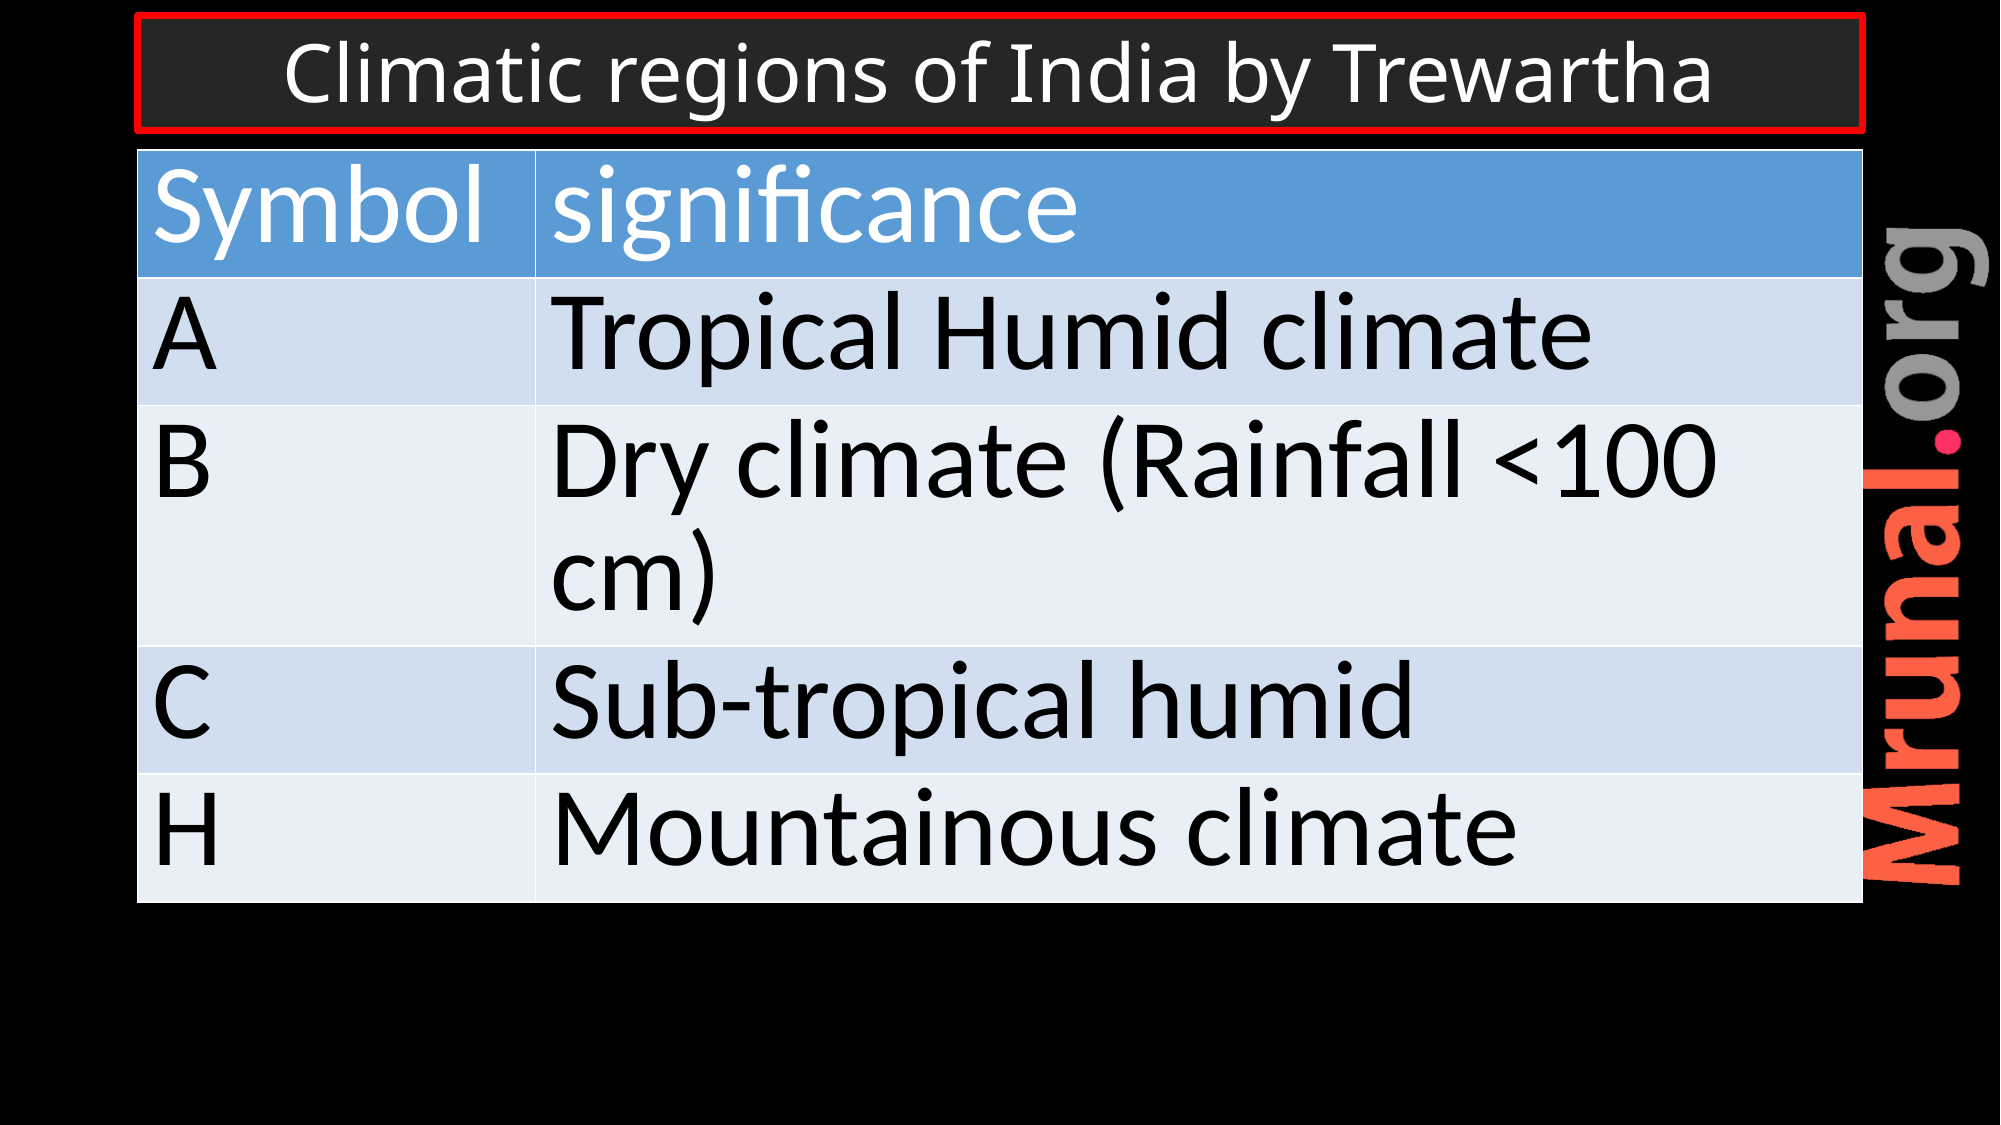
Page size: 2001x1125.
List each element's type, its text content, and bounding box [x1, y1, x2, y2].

table_cell C [138, 647, 535, 773]
table_cell Tropical Humid climate [536, 279, 1862, 405]
table_cell A [138, 279, 535, 405]
table_cell Dry climate (Rainfall <100 cm) [536, 406, 1862, 645]
table_cell Sub-tropical humid [536, 647, 1862, 773]
picture [1863, 223, 2000, 894]
table_cell B [138, 406, 535, 645]
title Climatic regions of India by Trewartha [134, 12, 1866, 134]
table_header significance [536, 151, 1862, 277]
table_cell Mountainous climate [536, 775, 1862, 901]
table_cell H [138, 775, 535, 901]
table_header Symbol [138, 151, 535, 277]
